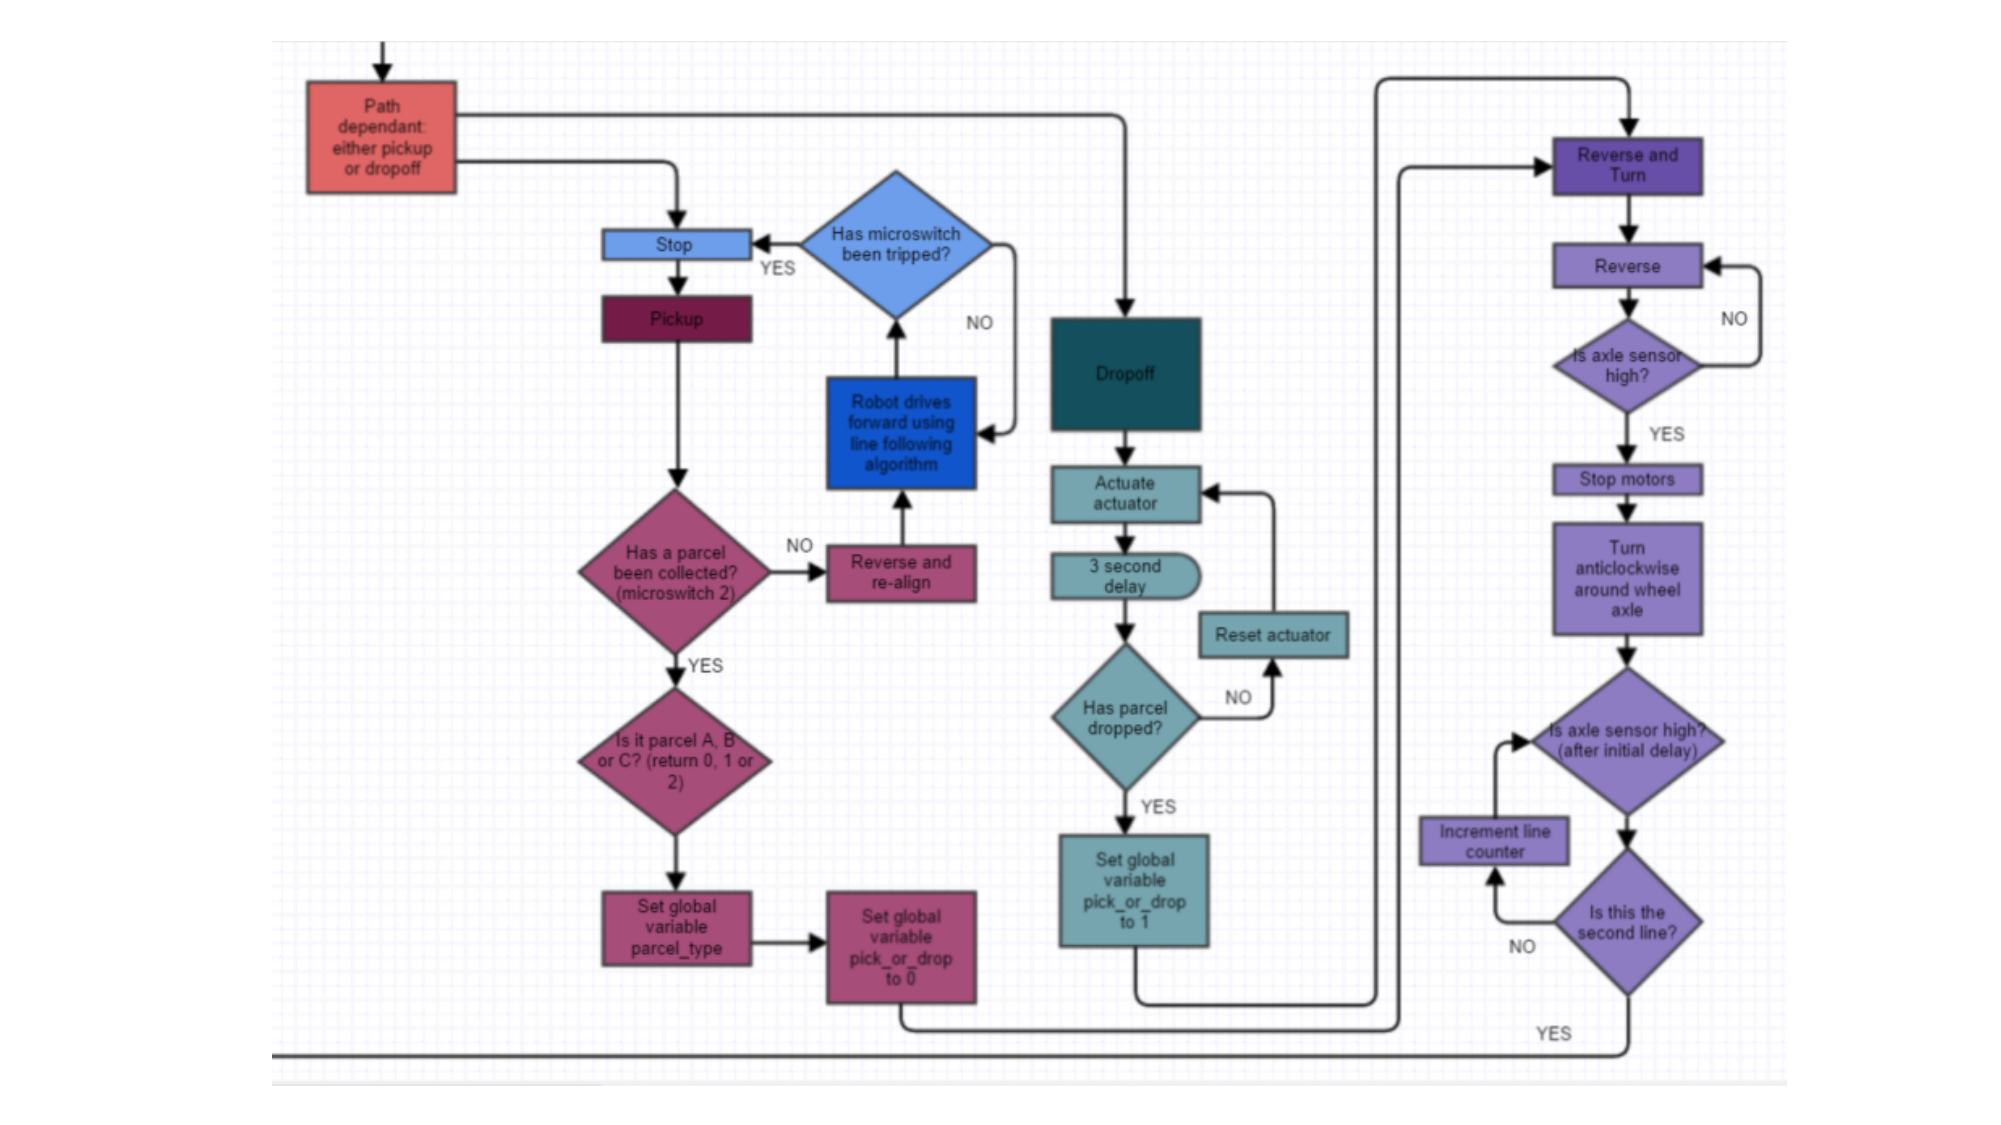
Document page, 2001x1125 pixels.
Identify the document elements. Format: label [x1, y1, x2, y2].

picture [272, 41, 1787, 1086]
